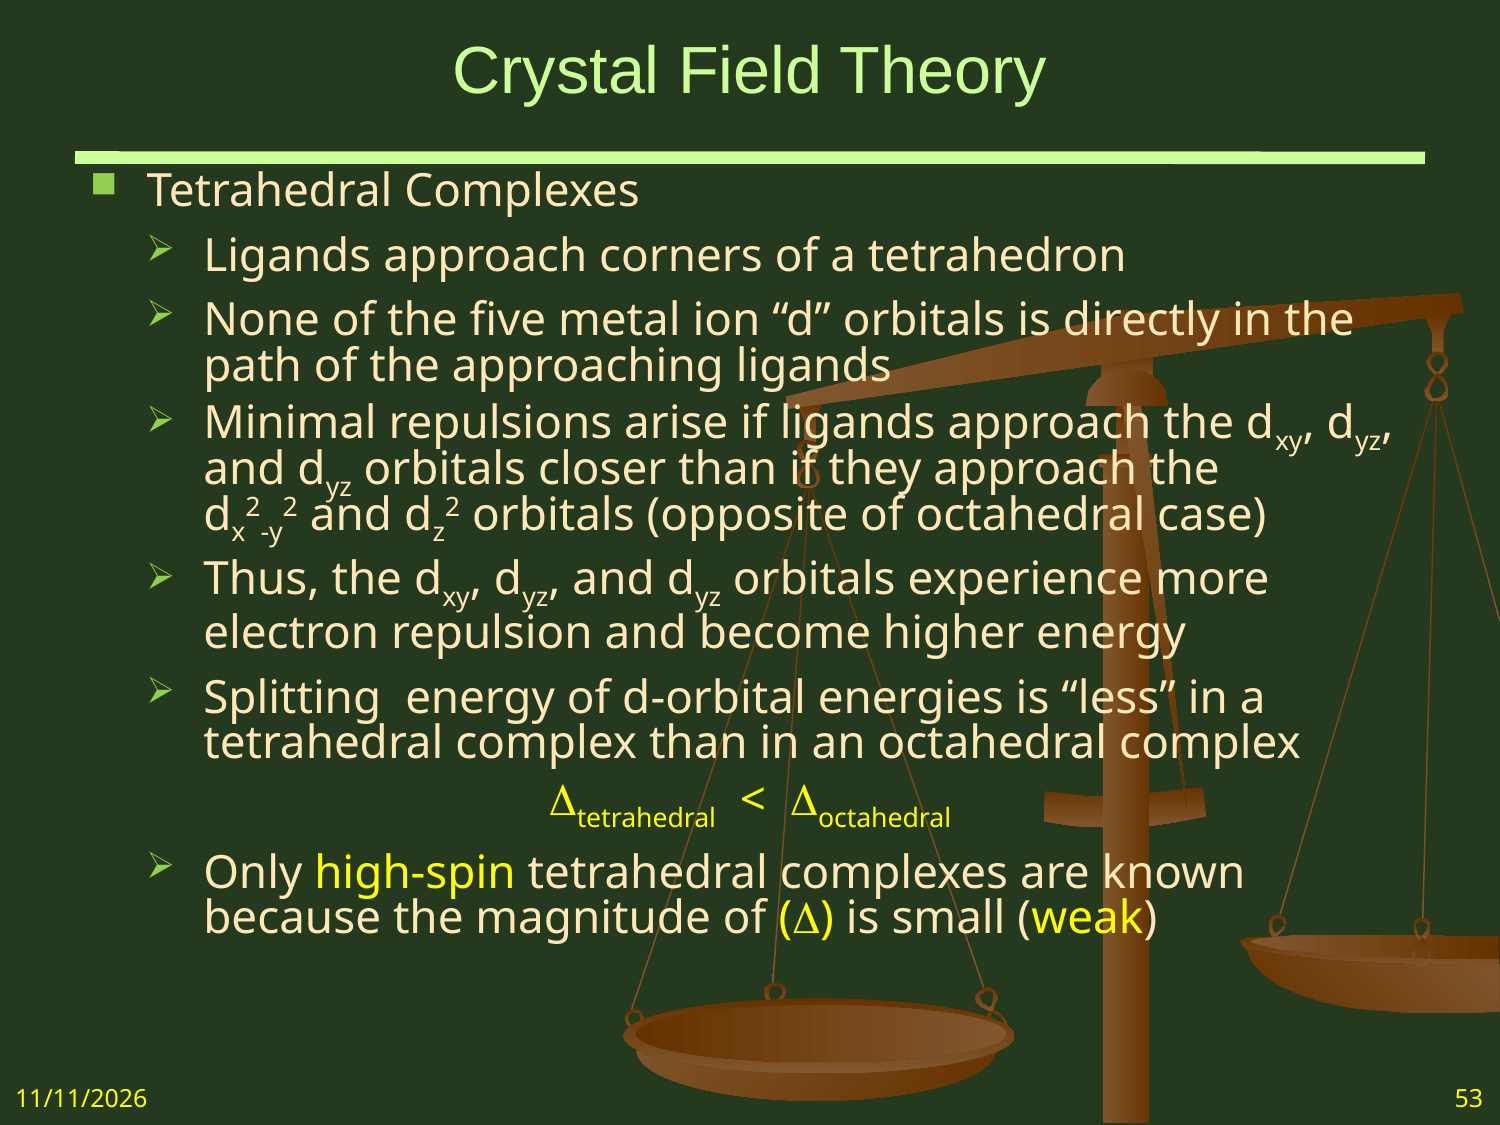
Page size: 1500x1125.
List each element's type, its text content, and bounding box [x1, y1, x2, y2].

list Tetrahedral Complexes Ligands approach corners of a tetrahedron None of the five metal ion “d” orbitals is directly in the path of the approaching ligands Minimal repulsions arise if ligands approach the dxy, dyz, and dyz orbitals closer than if they approach the dx2-y2 and dz2 orbitals (opposite of octahedral case) Thus, the dxy, dyz, and dyz orbitals experience more electron repulsion and become higher energy Splitting energy of d-orbital energies is “less” in a tetrahedral complex than in an octahedral complex tetrahedral < octahedral Only high-spin tetrahedral complexes are known because the magnitude of () is small (weak) [74, 162, 1426, 1076]
slide_number 53 [1437, 1074, 1500, 1125]
title Crystal Field Theory [74, 0, 1426, 138]
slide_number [0, 1074, 163, 1125]
